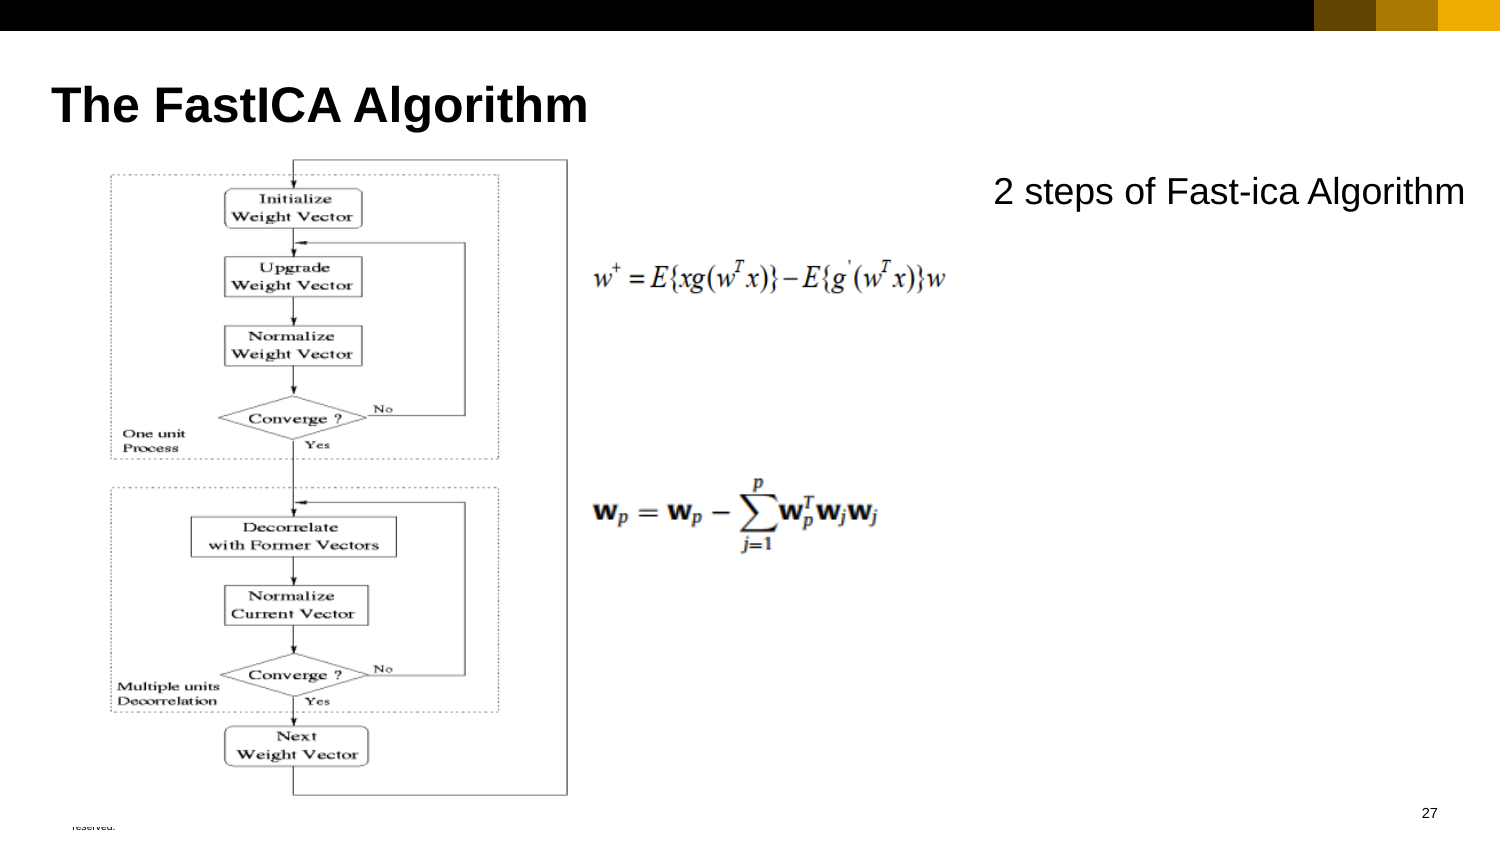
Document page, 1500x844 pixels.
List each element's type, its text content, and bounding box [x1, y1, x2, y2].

list 2 steps of Fast-ica Algorithm [999, 166, 1500, 318]
picture [50, 147, 994, 827]
title The FastICA Algorithm [51, 72, 1449, 166]
